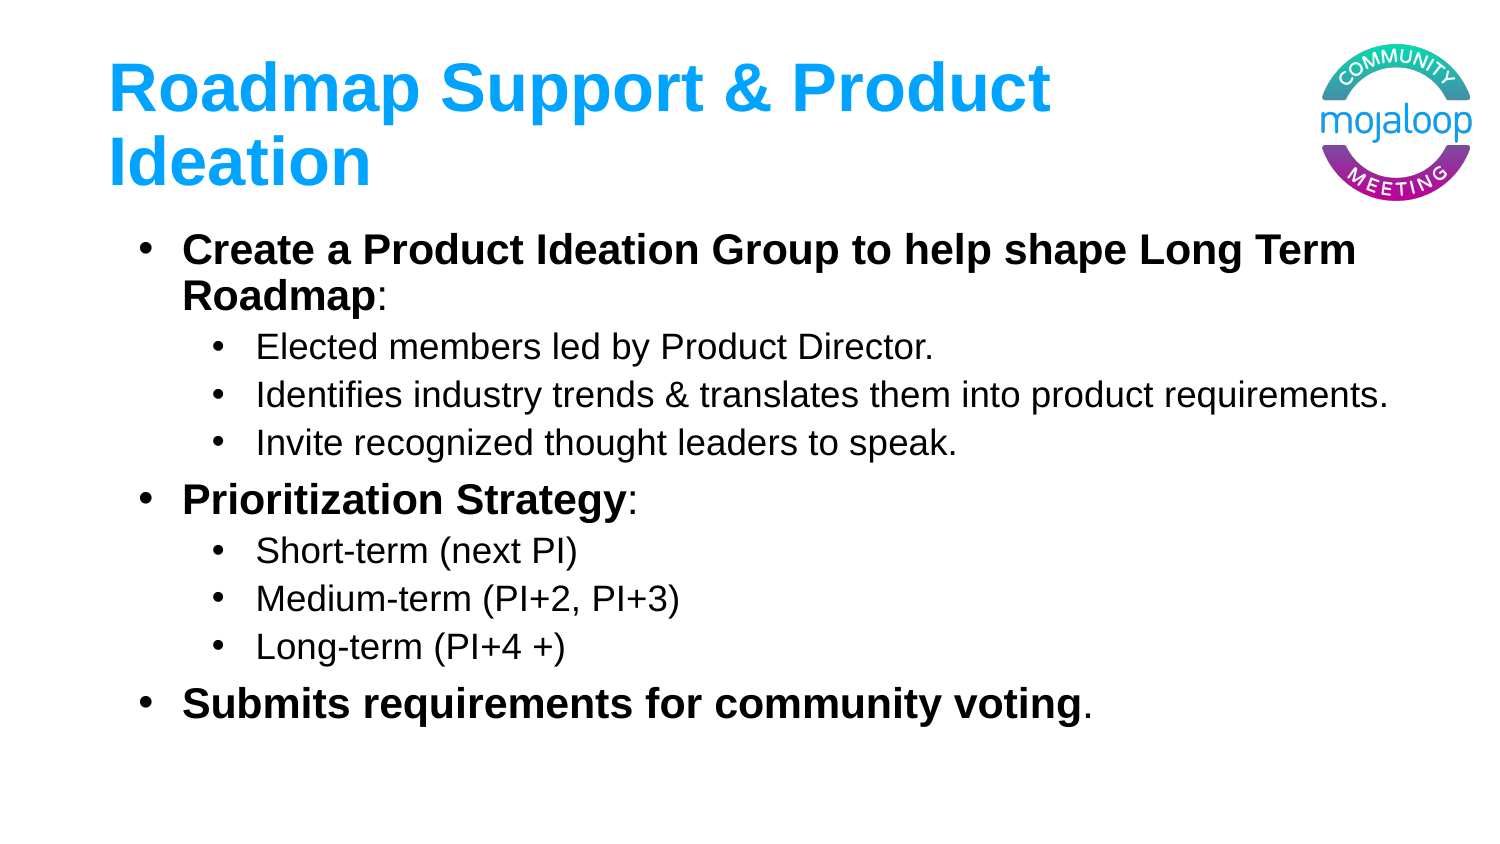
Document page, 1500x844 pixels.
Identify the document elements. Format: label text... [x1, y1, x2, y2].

title Roadmap Support & Product Ideation [103, 44, 1267, 208]
picture [1321, 44, 1472, 201]
list Create a Product Ideation Group to help shape Long Term Roadmap: Elected members led by Product Director. Identifies industry trends & translates them into product requirements. Invite recognized thought leaders to speak. Prioritization Strategy: Short-term (next PI) Medium-term (PI+2, PI+3) Long-term (PI+4 +) Submits requirements for community voting. [103, 224, 1397, 760]
